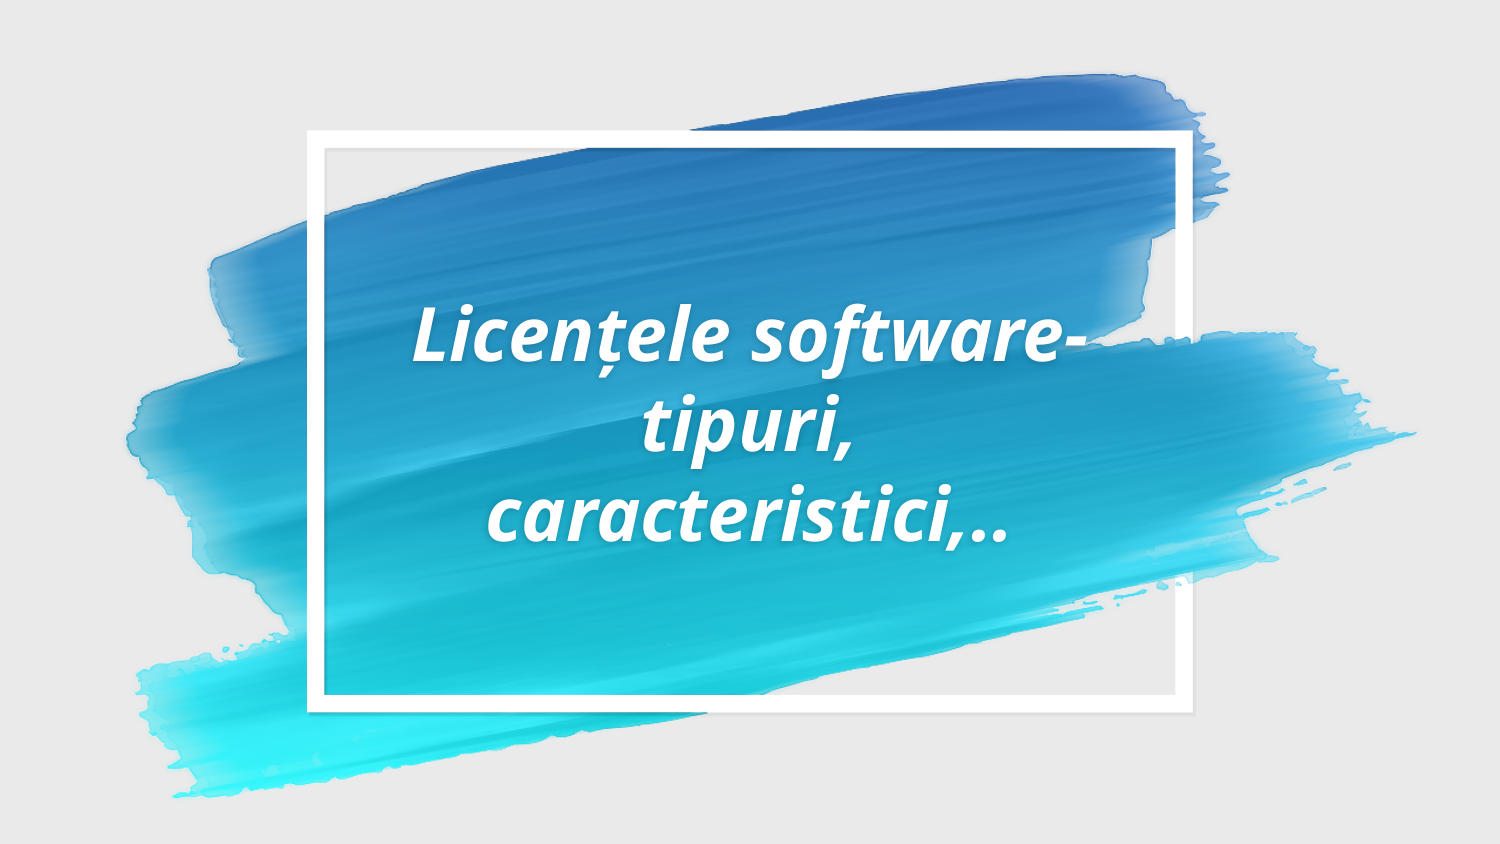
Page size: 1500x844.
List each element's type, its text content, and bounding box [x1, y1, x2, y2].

title Licențele software-tipuri, caracteristici,.. [377, 200, 1123, 644]
picture [0, 0, 1500, 844]
